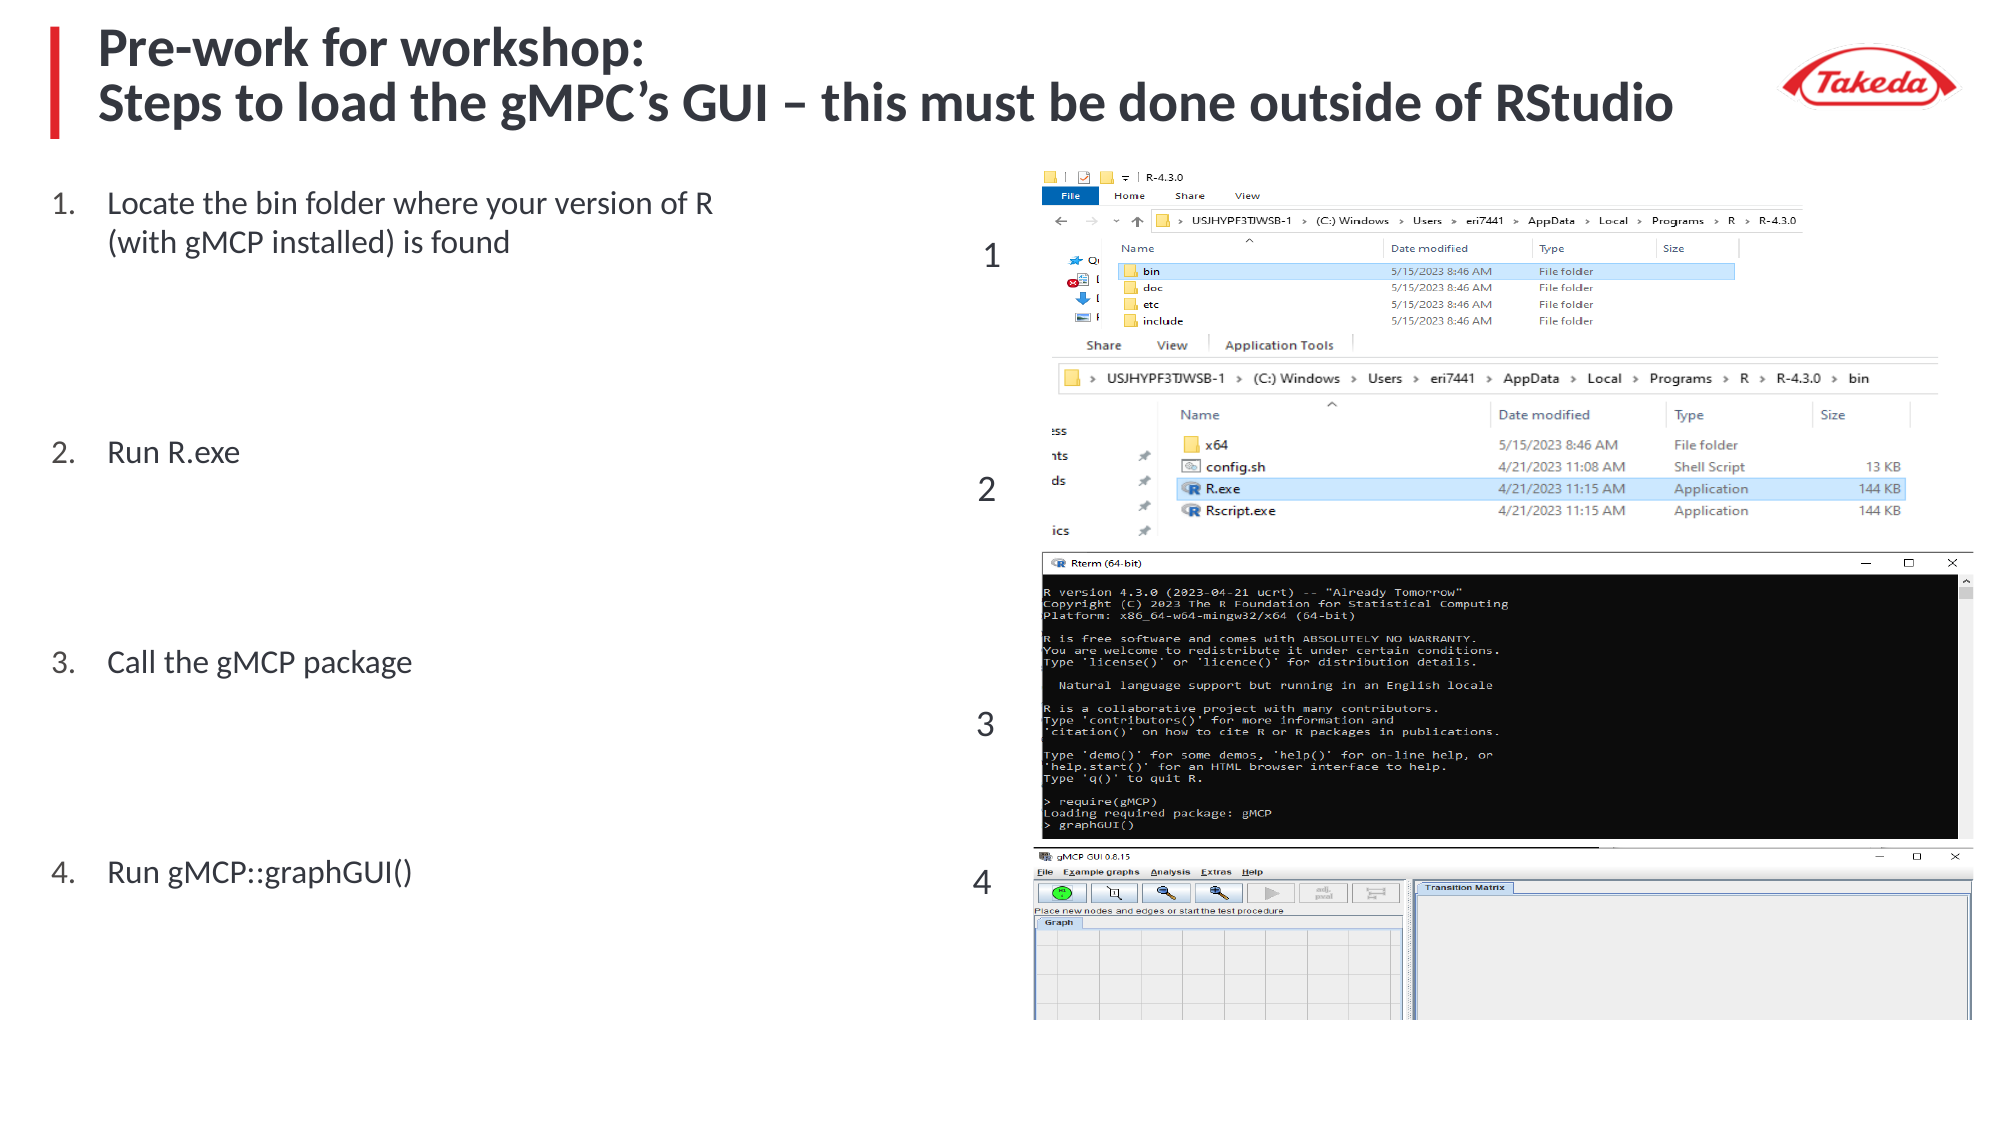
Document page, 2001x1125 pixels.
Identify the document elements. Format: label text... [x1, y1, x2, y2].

title Pre-work for workshop: Steps to load the gMPC’s GUI – this must be done outside of RStudio [98, 20, 1771, 134]
list Locate the bin folder where your version of R (with gMCP installed) is found Run R.exe Call the gMCP package Run gMCP::graphGUI() [51, 180, 764, 1055]
picture [1730, 0, 2001, 154]
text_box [957, 167, 1974, 1021]
